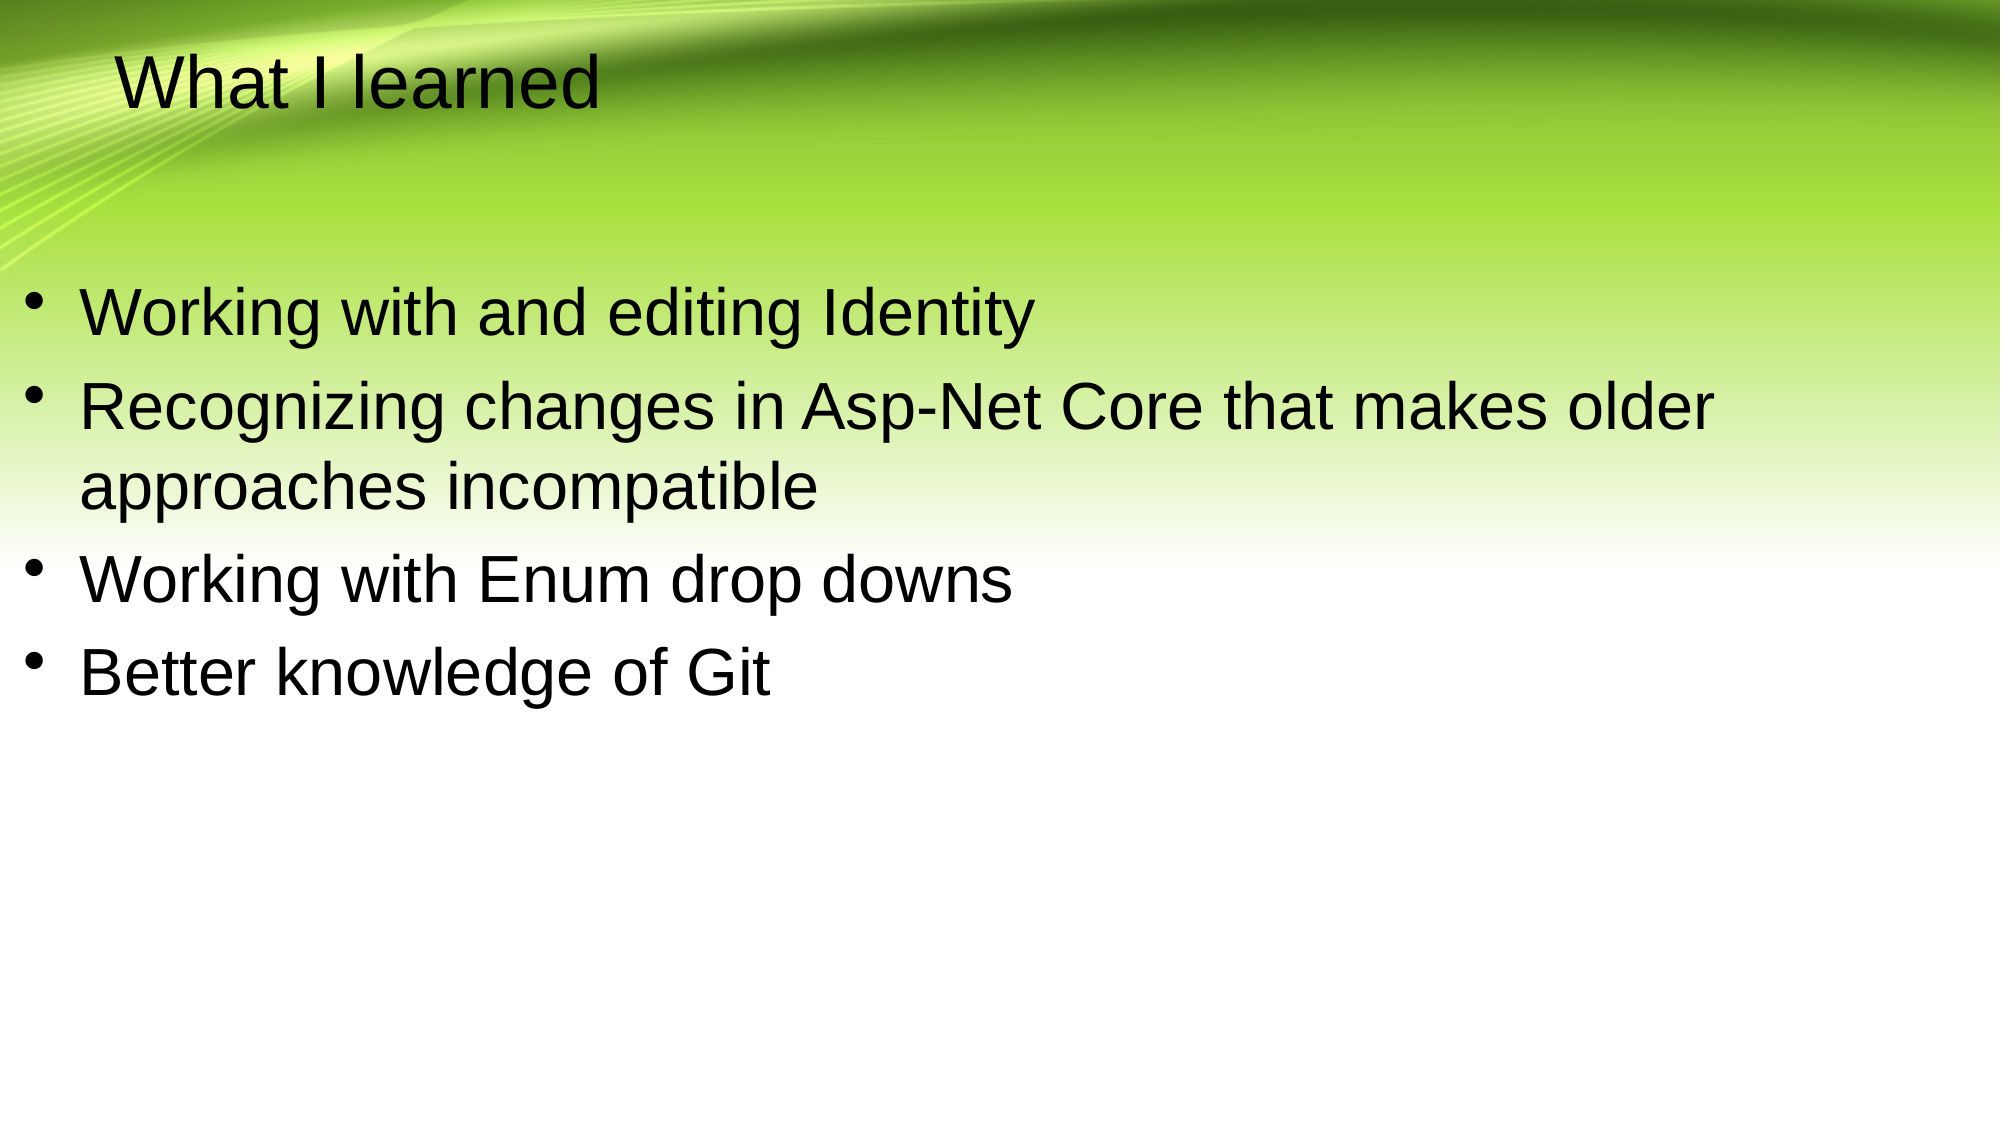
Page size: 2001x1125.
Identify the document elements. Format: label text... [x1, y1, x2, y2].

title What I learned [99, 30, 1901, 127]
list Working with and editing Identity Recognizing changes in Asp-Net Core that makes older approaches incompatible Working with Enum drop downs Better knowledge of Git [8, 261, 1977, 1075]
picture [0, 0, 2000, 1125]
